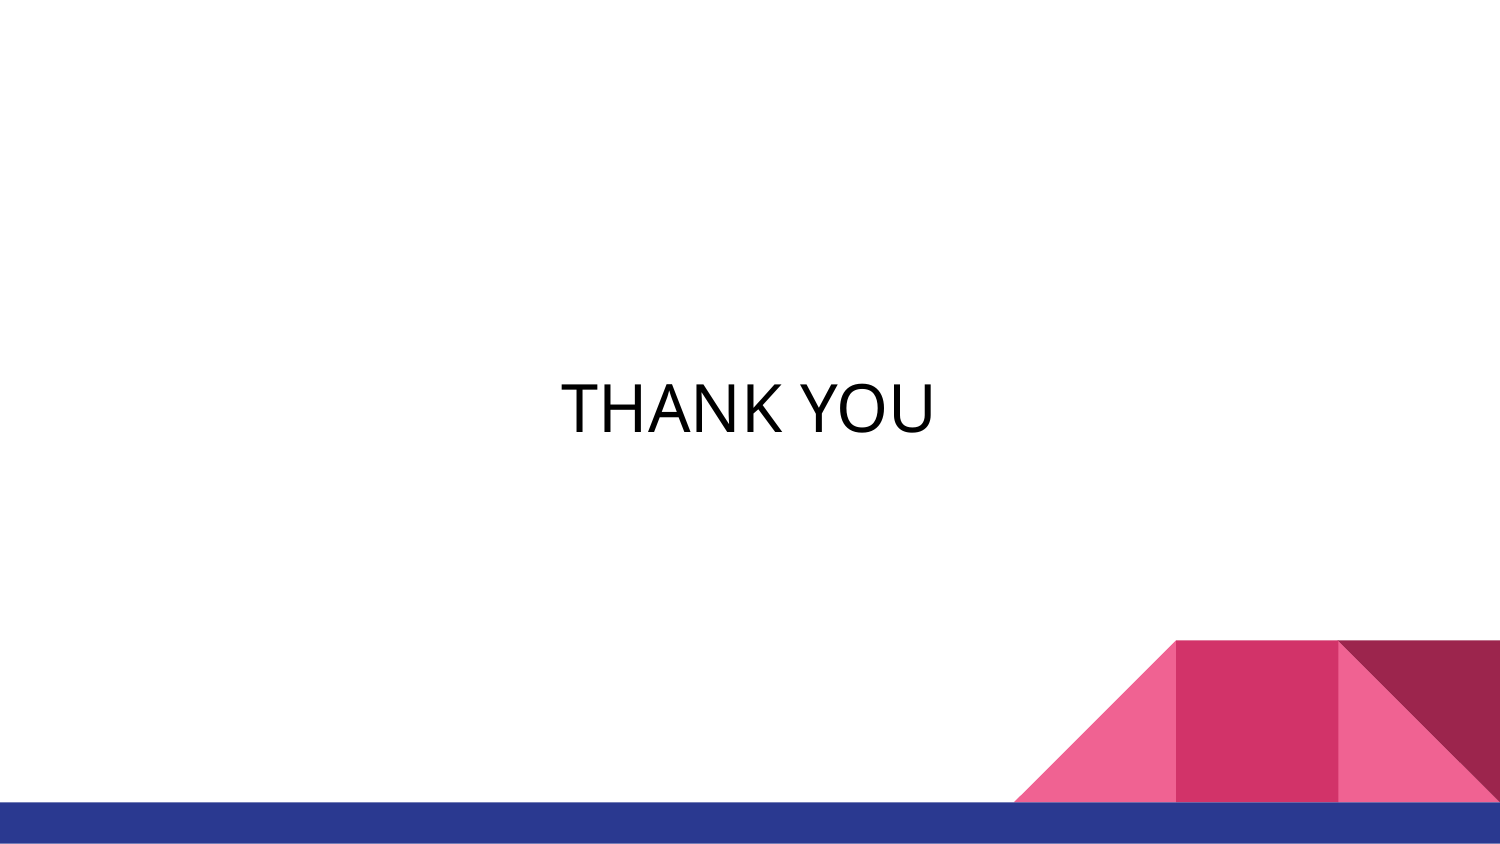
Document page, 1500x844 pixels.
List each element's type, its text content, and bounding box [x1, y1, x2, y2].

list THANK YOU [51, 357, 1449, 455]
